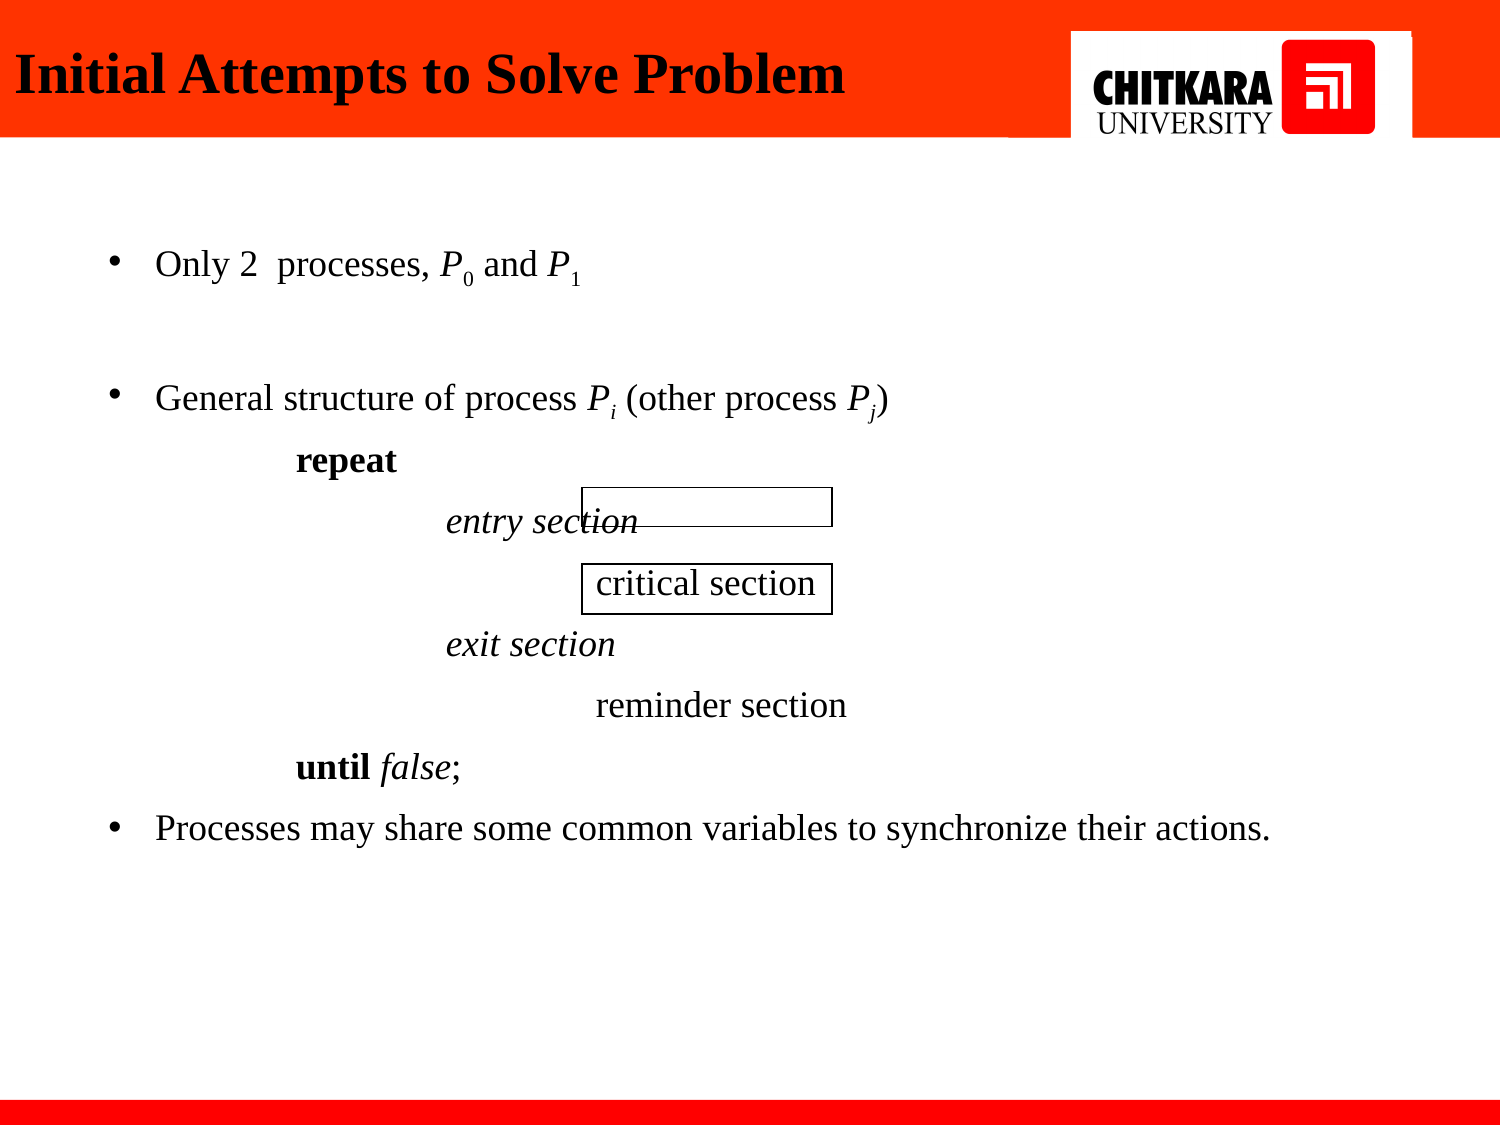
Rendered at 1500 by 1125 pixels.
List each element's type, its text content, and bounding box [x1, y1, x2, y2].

title Initial Attempts to Solve Problem [0, 0, 900, 150]
text_box [581, 487, 832, 527]
text_box [581, 563, 832, 614]
subtitle Only 2 processes, P0 and P1 General structure of process Pi (other process Pj) repeat entry section critical section exit section reminder section until false; Processes may share some common variables to synchronize their actions. [108, 243, 1388, 930]
picture [1074, 37, 1390, 138]
